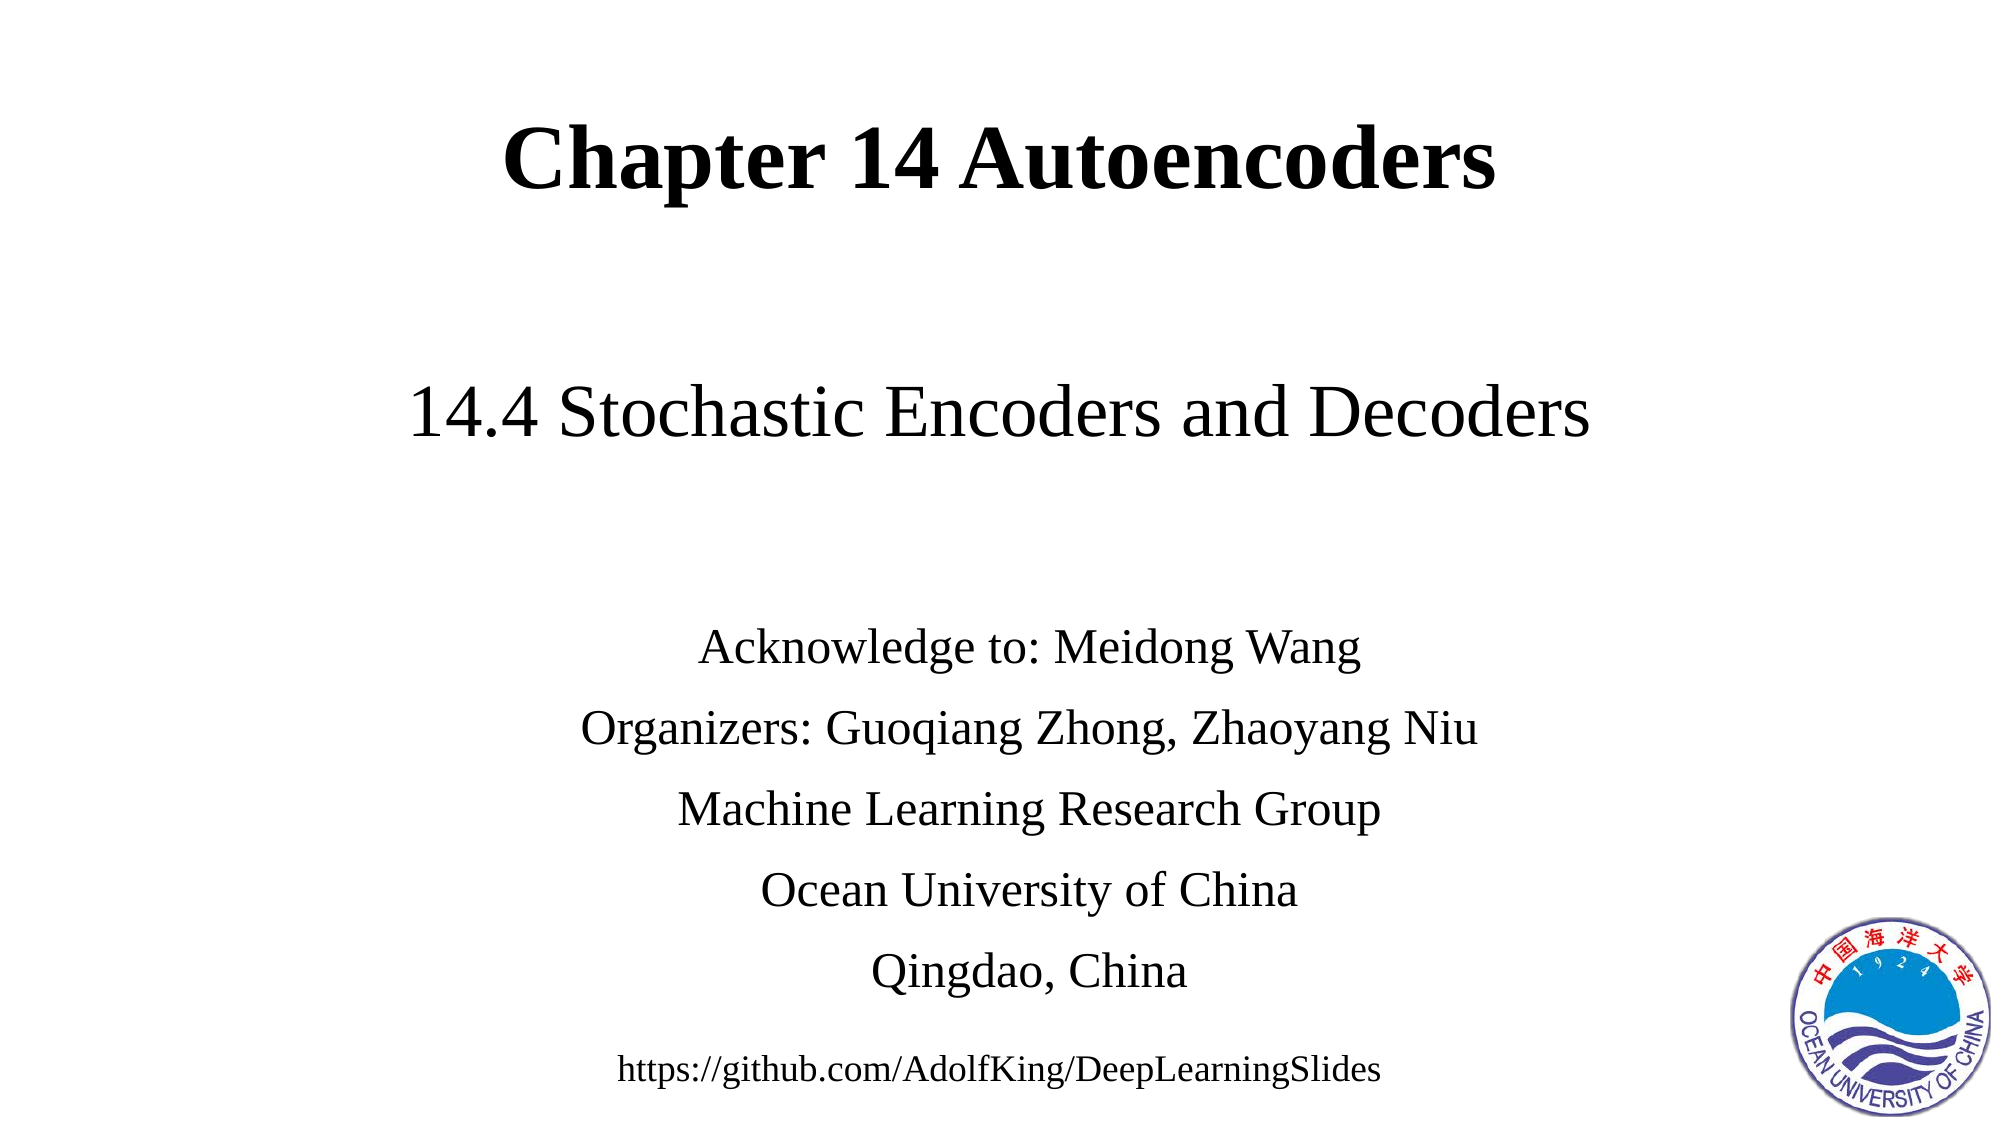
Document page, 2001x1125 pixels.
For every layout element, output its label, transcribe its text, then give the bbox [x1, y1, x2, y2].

text_box Chapter 14 Autoencoders [250, 89, 1750, 214]
text_box https://github.com/AdolfKing/DeepLearningSlides [594, 1036, 1406, 1096]
text_box 14.4 Stochastic Encoders and Decoders [205, 334, 1795, 460]
picture [1789, 917, 1991, 1117]
subtitle Acknowledge to: Meidong Wang Organizers: Guoqiang Zhong, Zhaoyang Niu Machine Learning Research Group Ocean University of China Qingdao, China [335, 606, 1724, 1006]
